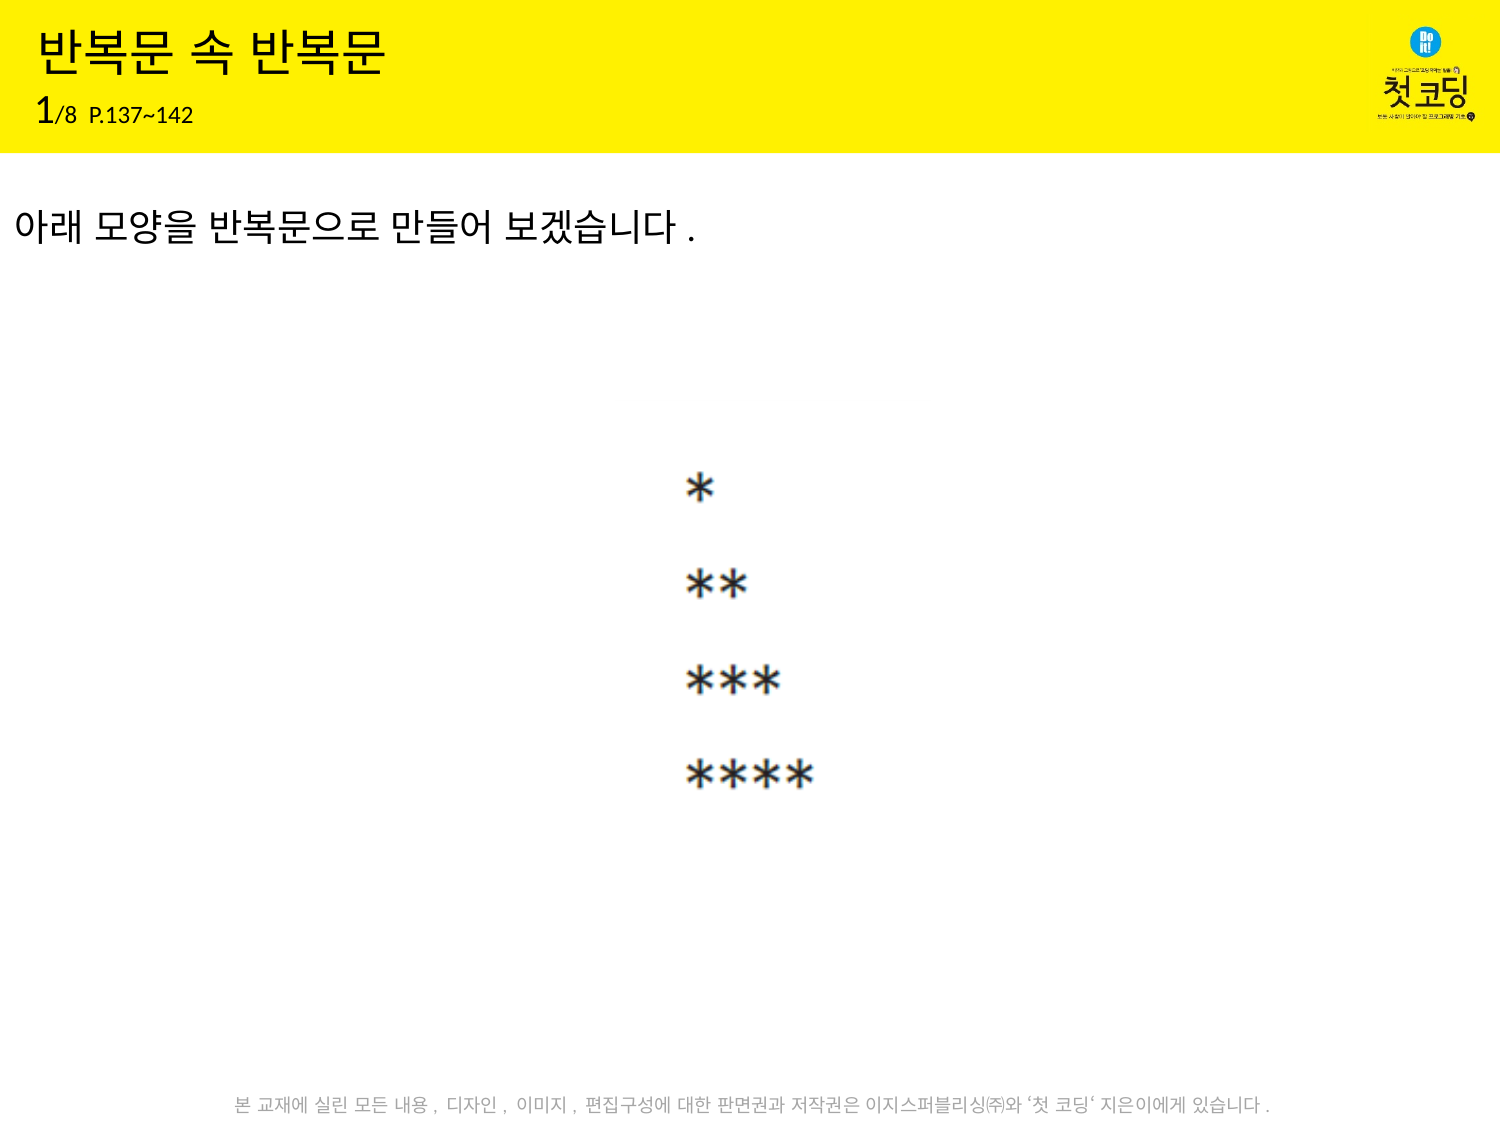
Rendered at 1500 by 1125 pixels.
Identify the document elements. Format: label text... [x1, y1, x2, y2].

text_box 반복문 속 반복문 1/8 P.137~142 [0, 0, 1500, 154]
picture [615, 399, 931, 851]
text_box 아래 모양을 반복문으로 만들어 보겠습니다. [0, 197, 1425, 257]
text_box 본 교재에 실린 모든 내용, 디자인, 이미지, 편집구성에 대한 판면권과 저작권은 이지스퍼블리싱㈜와 ‘첫 코딩‘ 지은이에게 있습니다. [220, 1086, 1290, 1124]
picture [1366, 14, 1485, 132]
